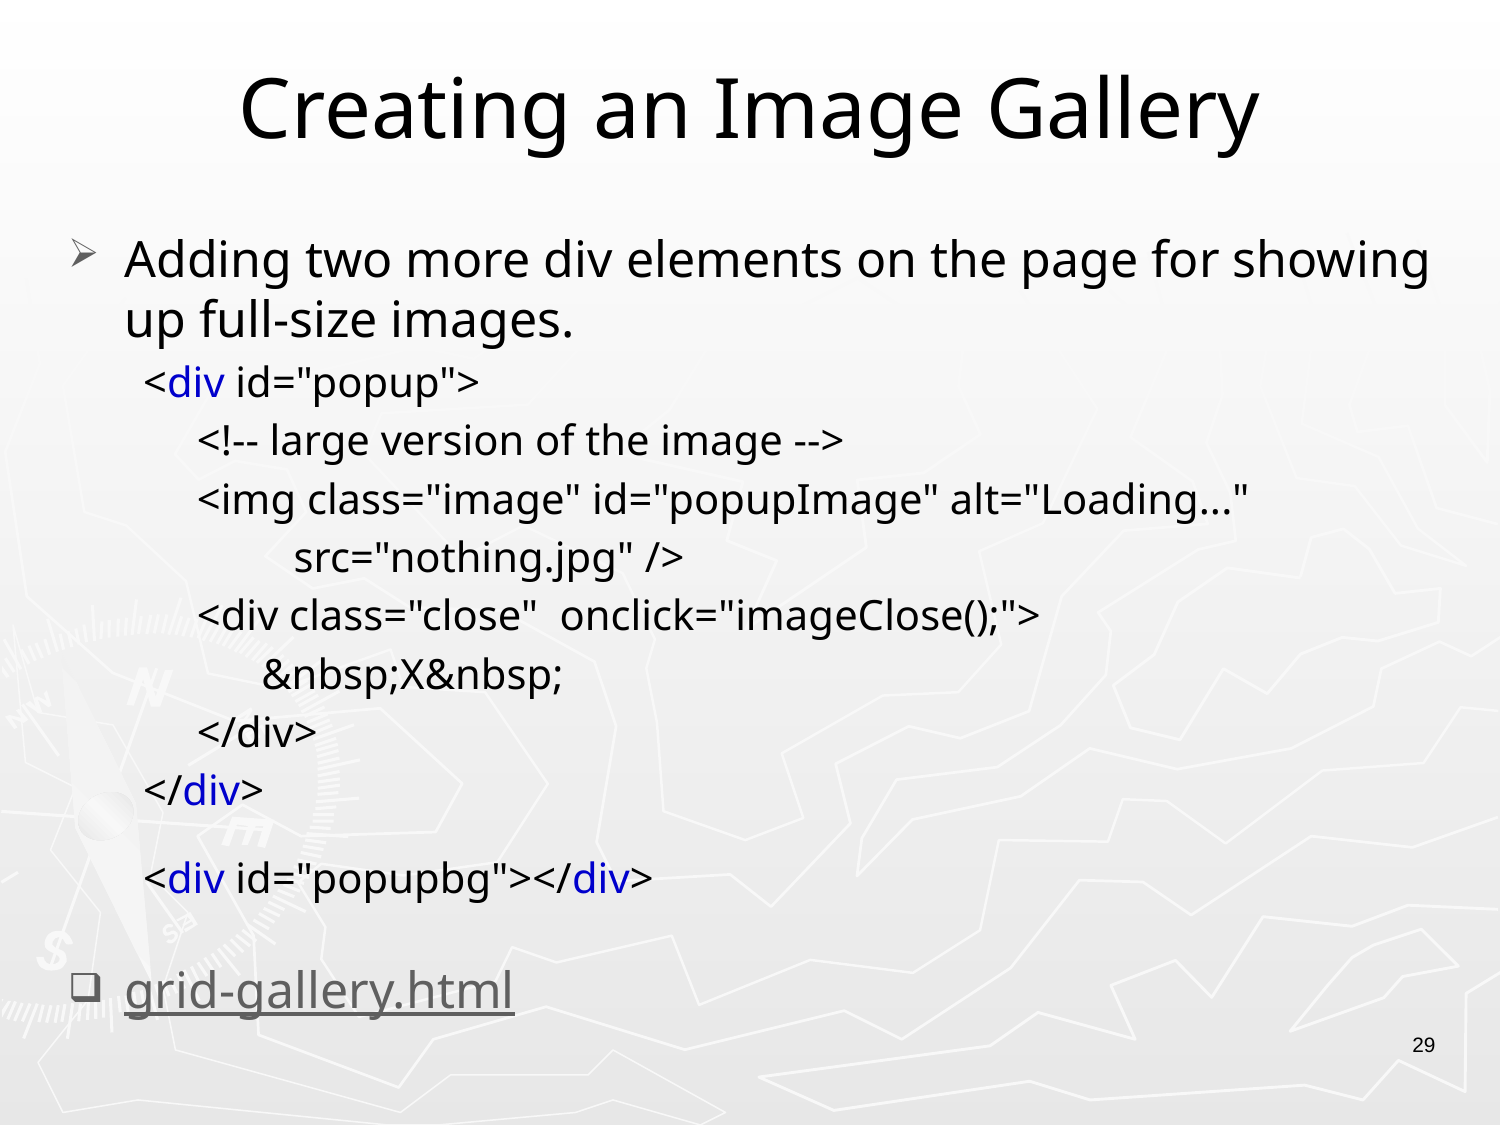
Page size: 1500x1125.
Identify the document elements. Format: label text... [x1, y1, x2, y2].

title Creating an Image Gallery [49, 37, 1451, 173]
slide_number 29 [1074, 1024, 1451, 1103]
list Adding two more div elements on the page for showing up full-size images. <div id="popup"> <!-- large version of the image --> <img class="image" id="popupImage" alt="Loading..." src="nothing.jpg" /> <div class="close" onclick="imageClose();"> &nbsp;X&nbsp; </div> </div> <div id="popupbg"></div> grid-gallery.html [53, 219, 1455, 994]
